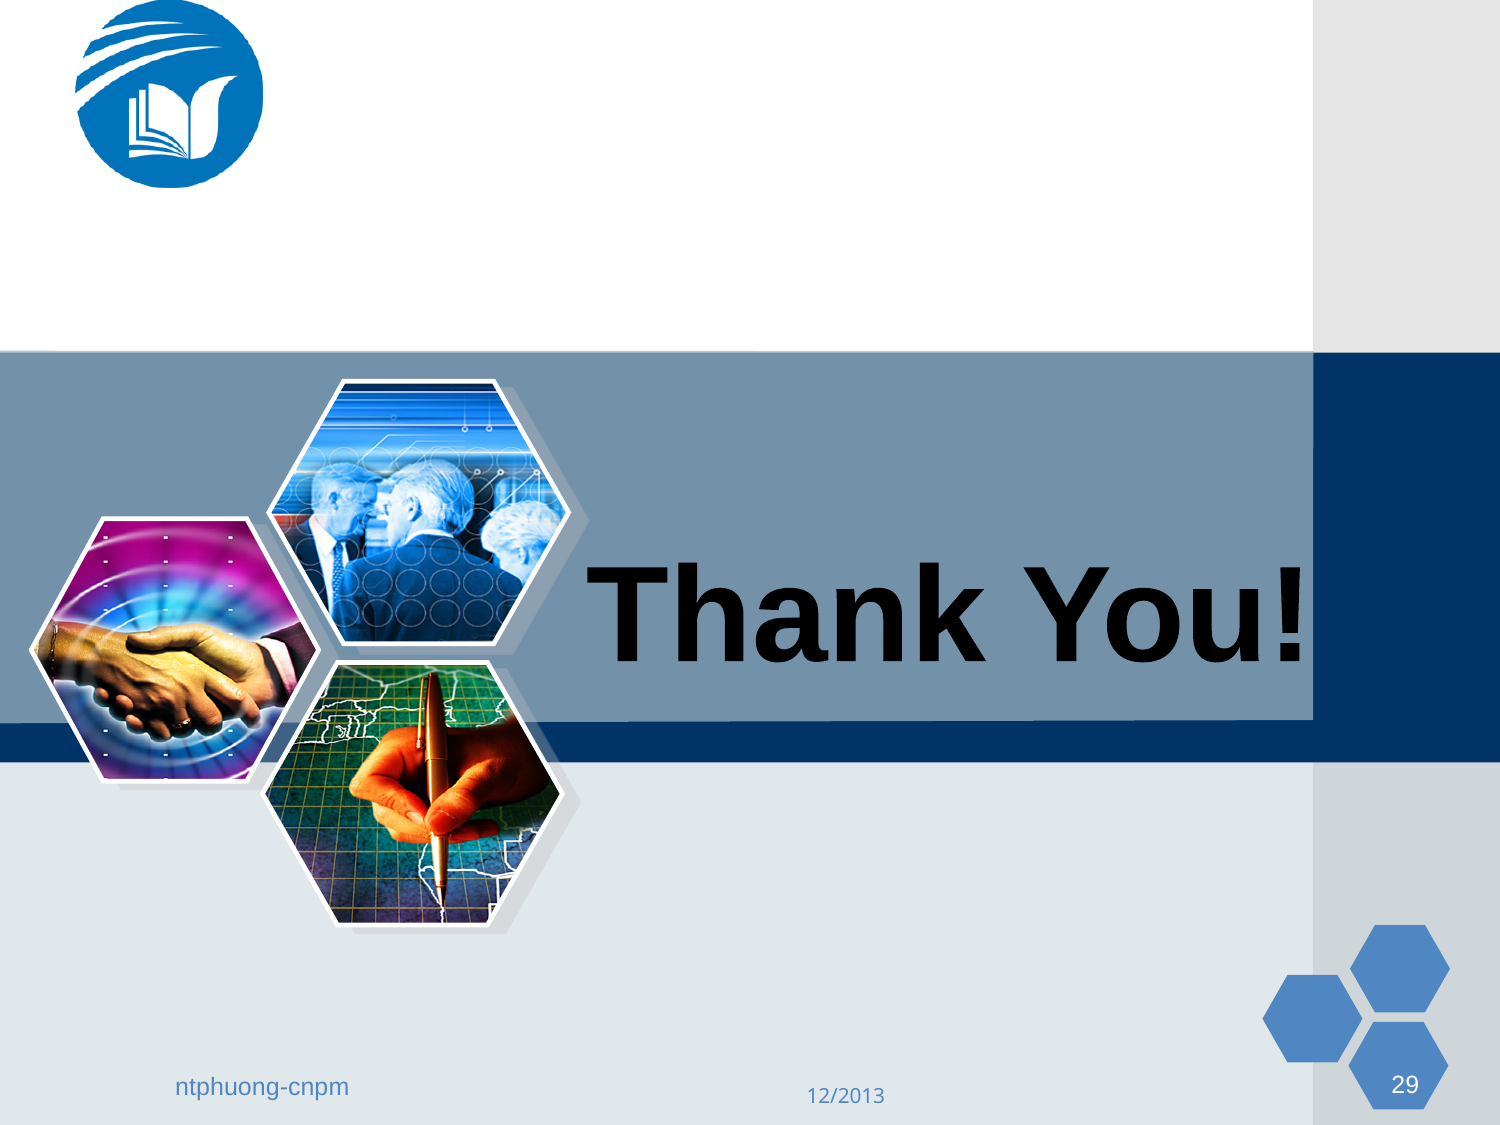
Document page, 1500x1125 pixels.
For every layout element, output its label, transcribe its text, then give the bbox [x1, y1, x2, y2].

picture [266, 665, 559, 922]
slide_number 12/2013 [549, 1074, 901, 1101]
picture [35, 522, 315, 778]
footer ntphuong-cnpm [49, 1062, 476, 1101]
picture [74, 0, 263, 188]
picture [272, 384, 565, 641]
slide_number 29 [1346, 1060, 1435, 1102]
